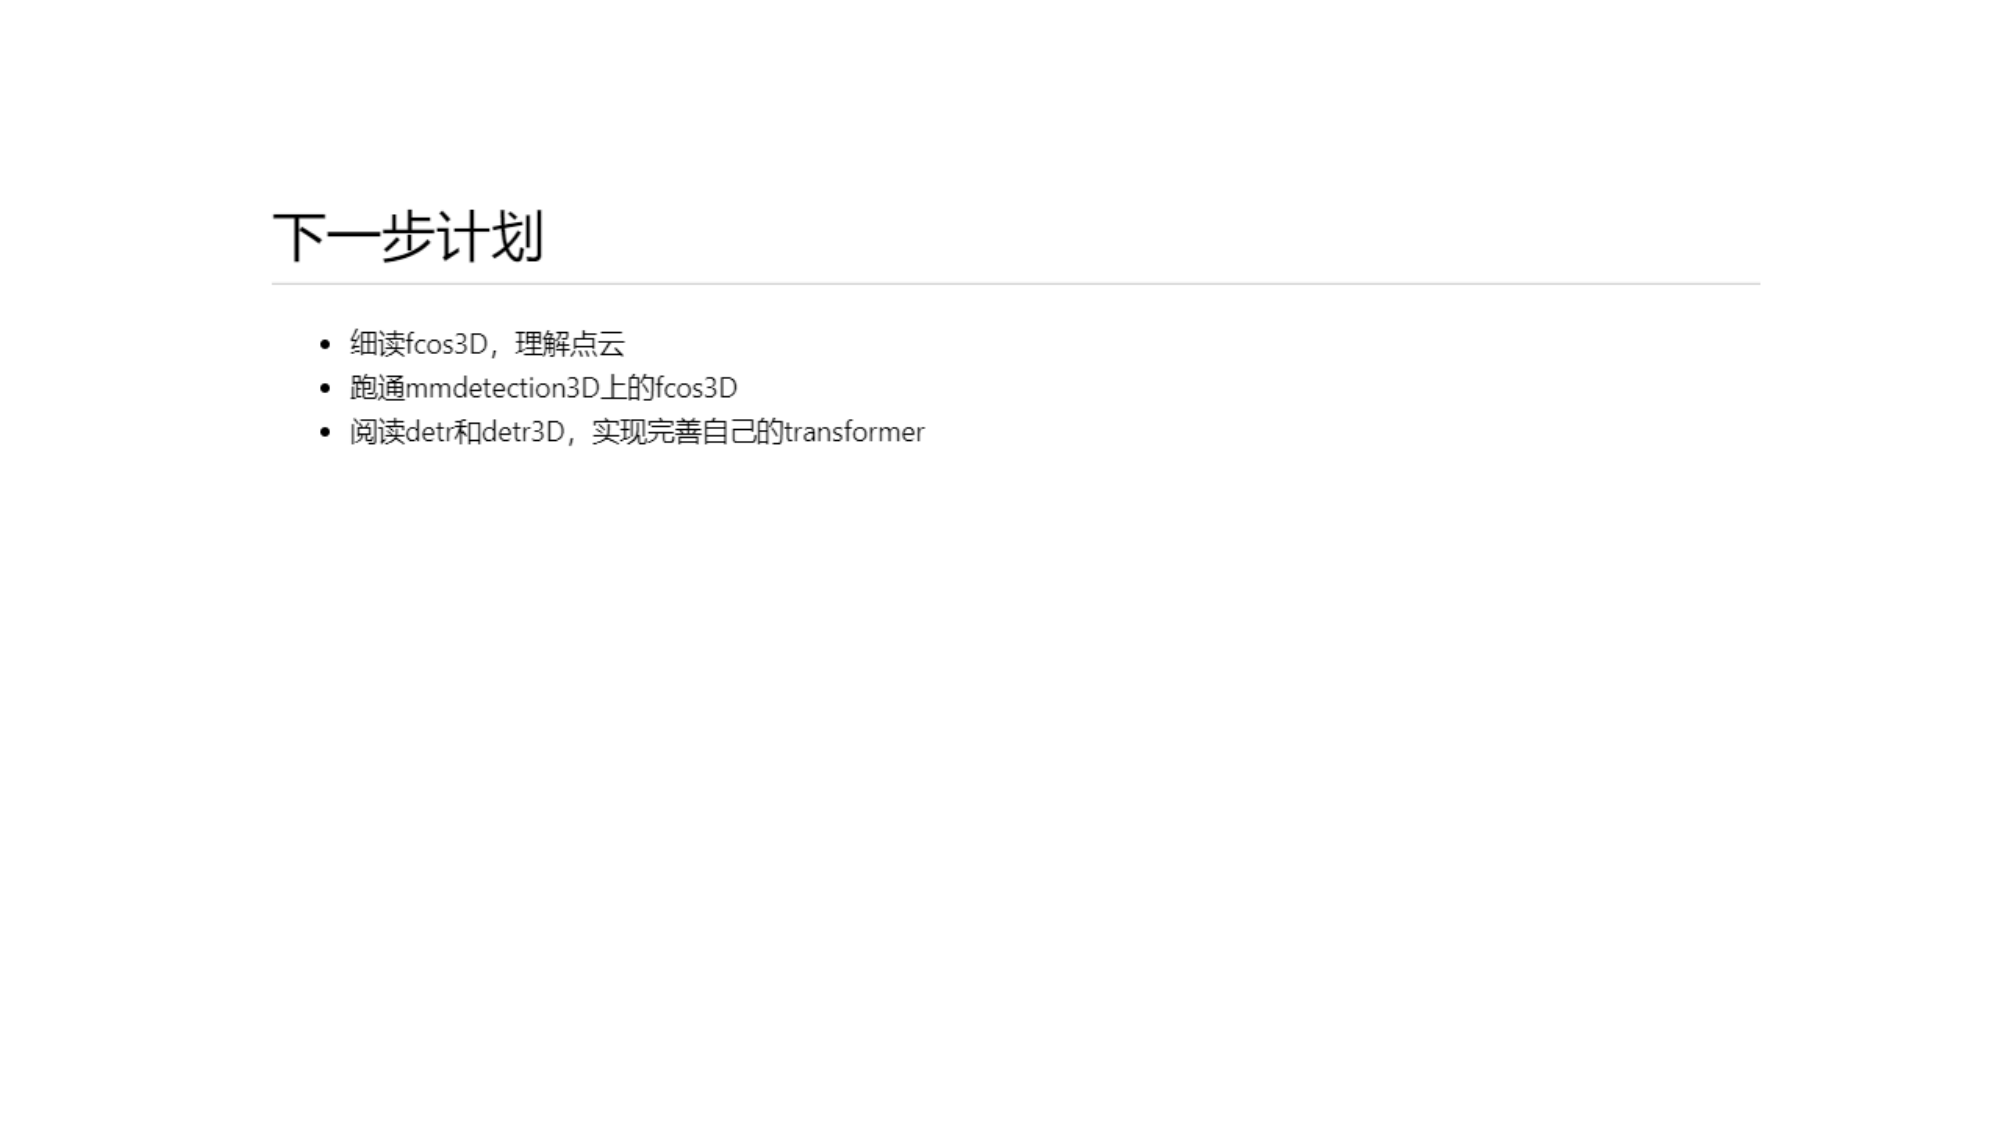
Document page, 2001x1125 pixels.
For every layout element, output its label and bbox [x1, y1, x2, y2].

picture [219, 185, 1781, 466]
